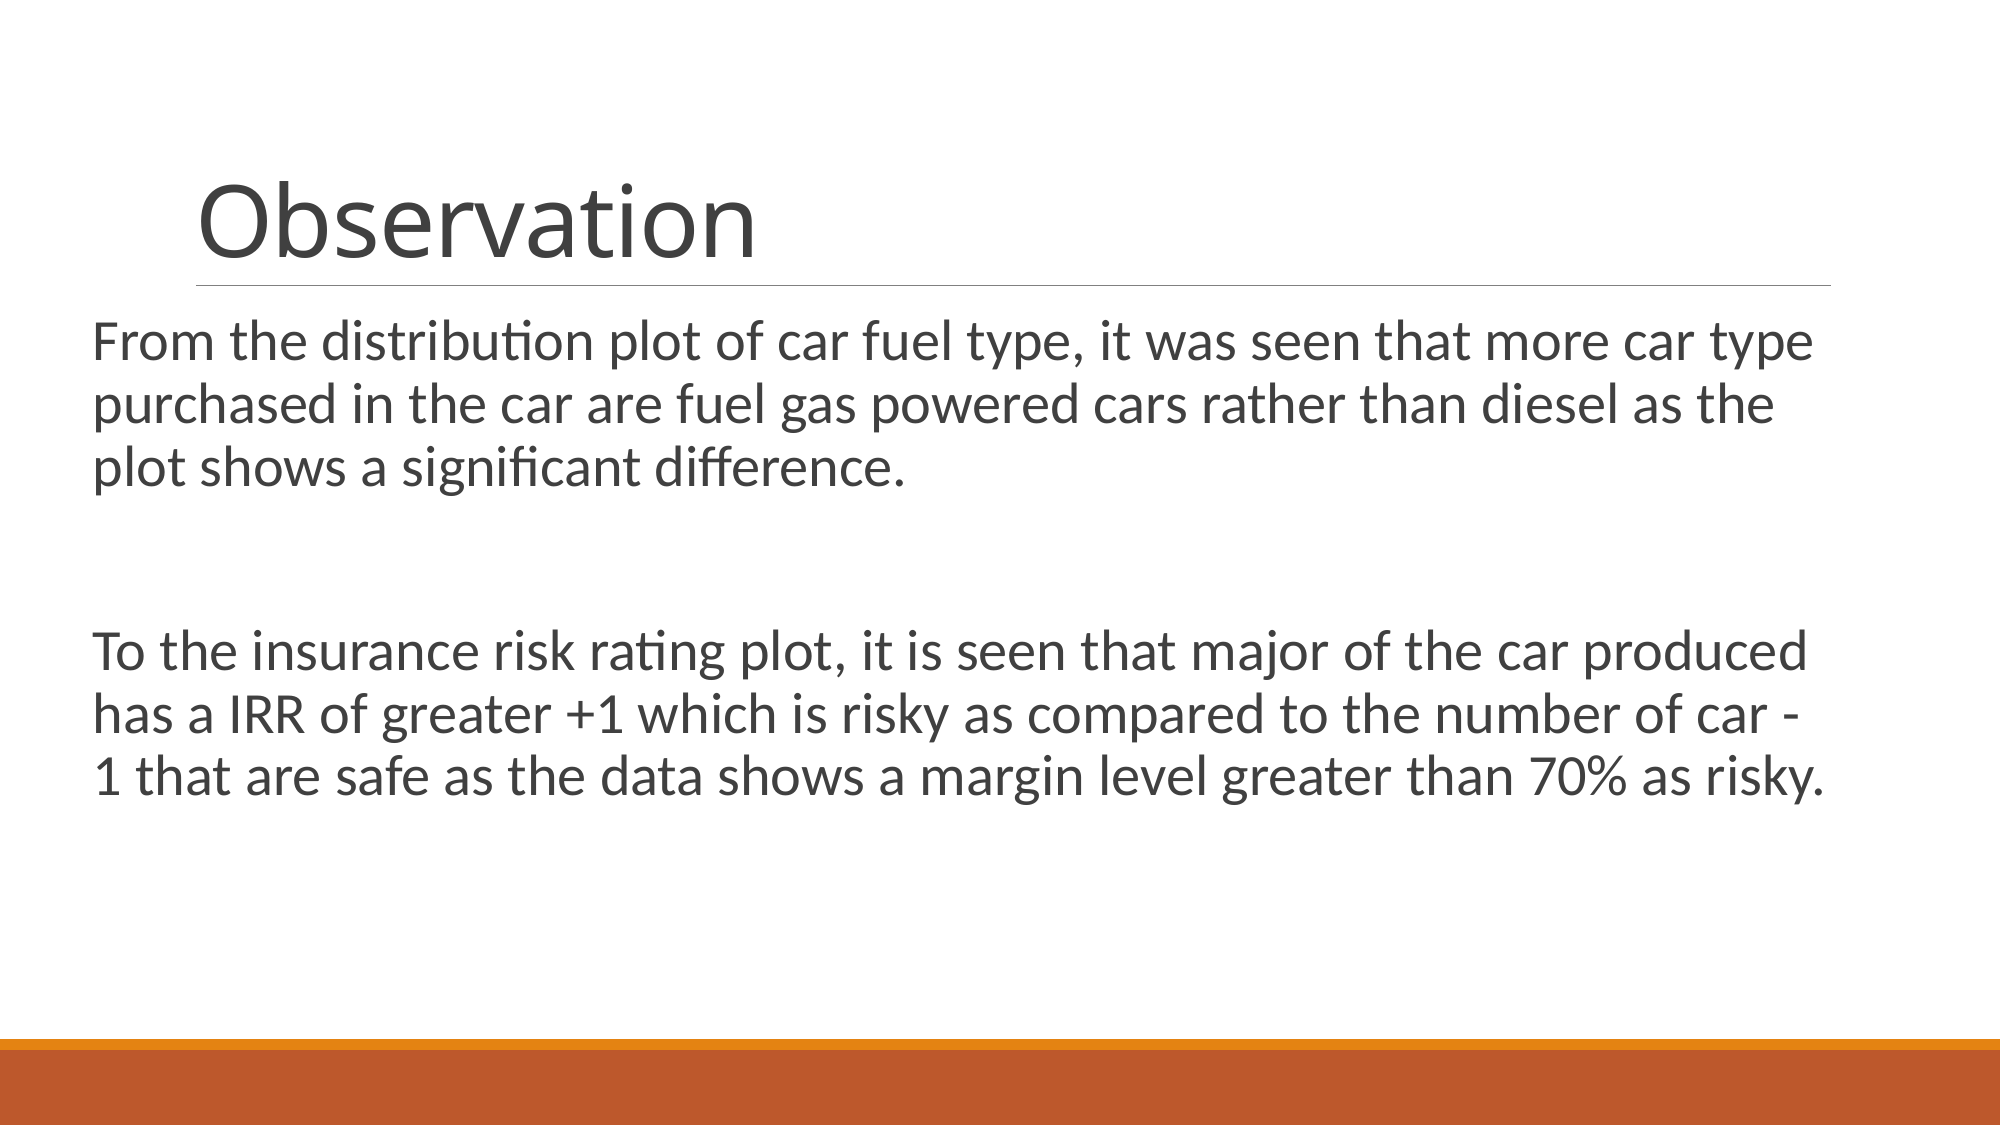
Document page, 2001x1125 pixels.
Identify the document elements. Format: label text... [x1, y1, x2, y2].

list From the distribution plot of car fuel type, it was seen that more car type purchased in the car are fuel gas powered cars rather than diesel as the plot shows a significant difference. To the insurance risk rating plot, it is seen that major of the car produced has a IRR of greater +1 which is risky as compared to the number of car -1 that are safe as the data shows a margin level greater than 70% as risky. [77, 302, 1830, 963]
title Observation [180, 47, 1830, 285]
